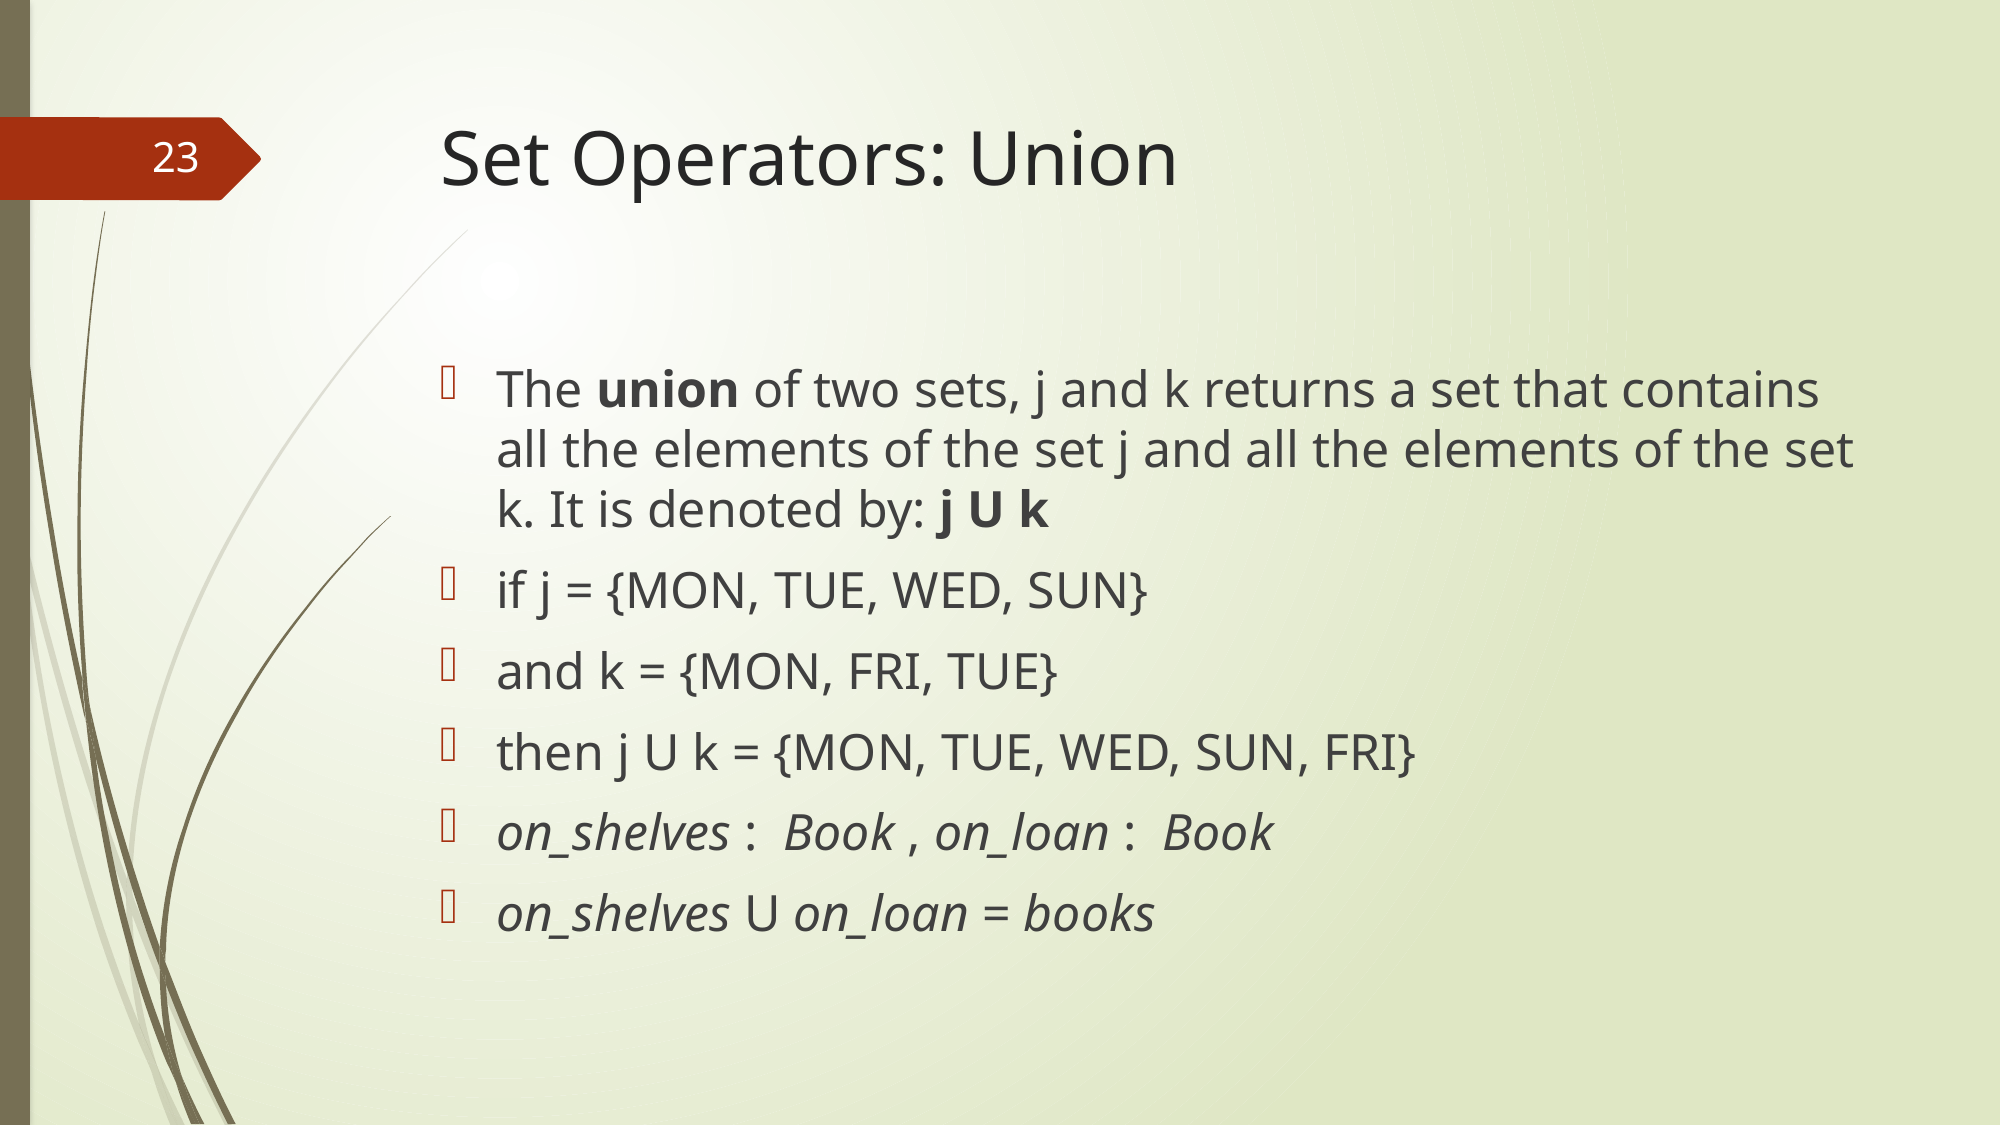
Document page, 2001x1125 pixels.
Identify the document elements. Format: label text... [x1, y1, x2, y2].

title Set Operators: Union [425, 102, 1888, 313]
slide_number 23 [87, 129, 216, 190]
